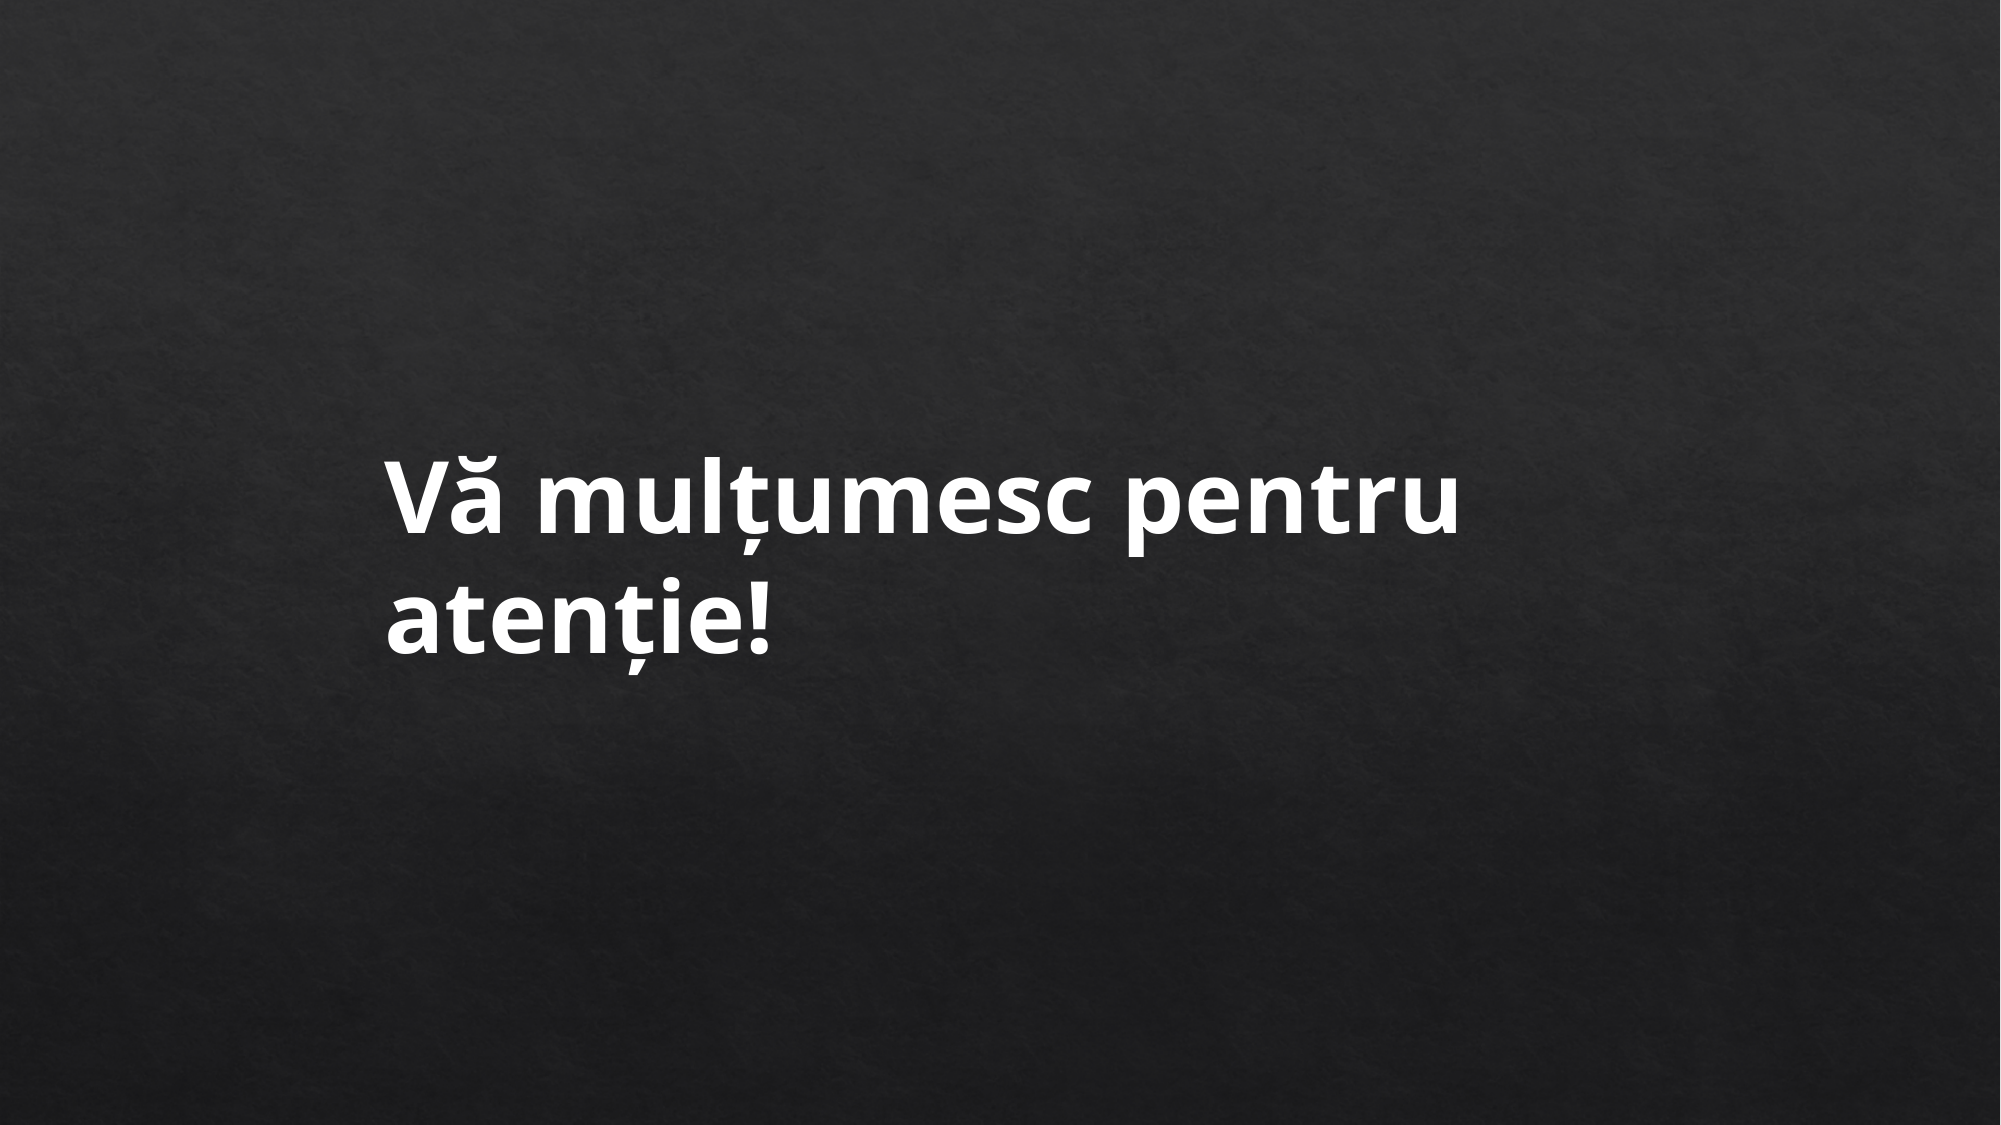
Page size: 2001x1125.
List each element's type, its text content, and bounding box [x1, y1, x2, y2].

text_box Vă mulțumesc pentru atenție! [369, 426, 1829, 681]
